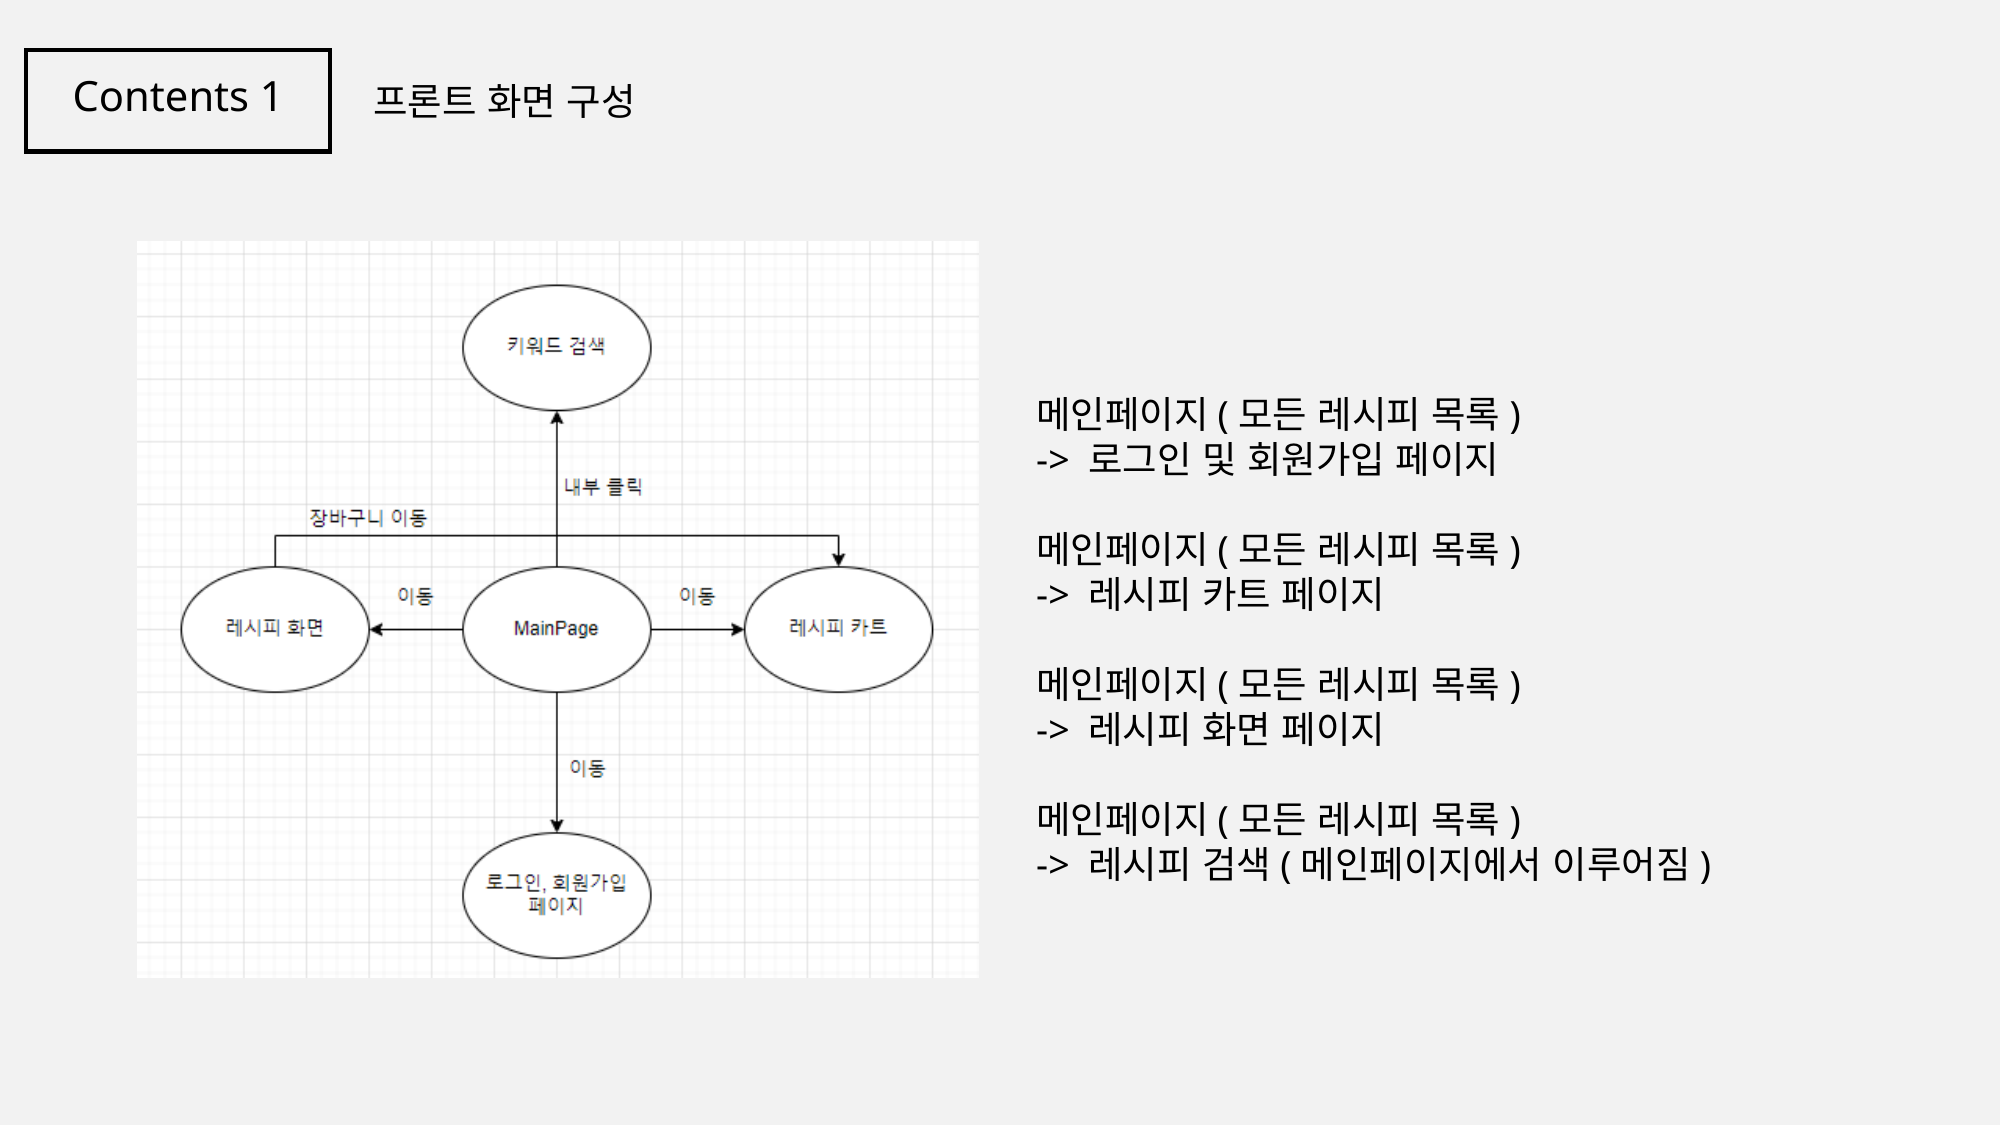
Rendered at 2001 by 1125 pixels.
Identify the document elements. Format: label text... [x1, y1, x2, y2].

picture [137, 241, 979, 978]
text_box 프론트 화면 구성 [358, 70, 798, 131]
text_box 메인페이지(모든 레시피 목록) -> 로그인 및 회원가입 페이지 메인페이지(모든 레시피 목록) -> 레시피 카트 페이지 메인페이지(모든 레시피 목록) -> 레시피 화면 페이지 메인페이지(모든 레시피 목록) -> 레시피 검색(메인페이지에서 이루어짐) [1021, 383, 1916, 894]
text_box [26, 50, 330, 179]
